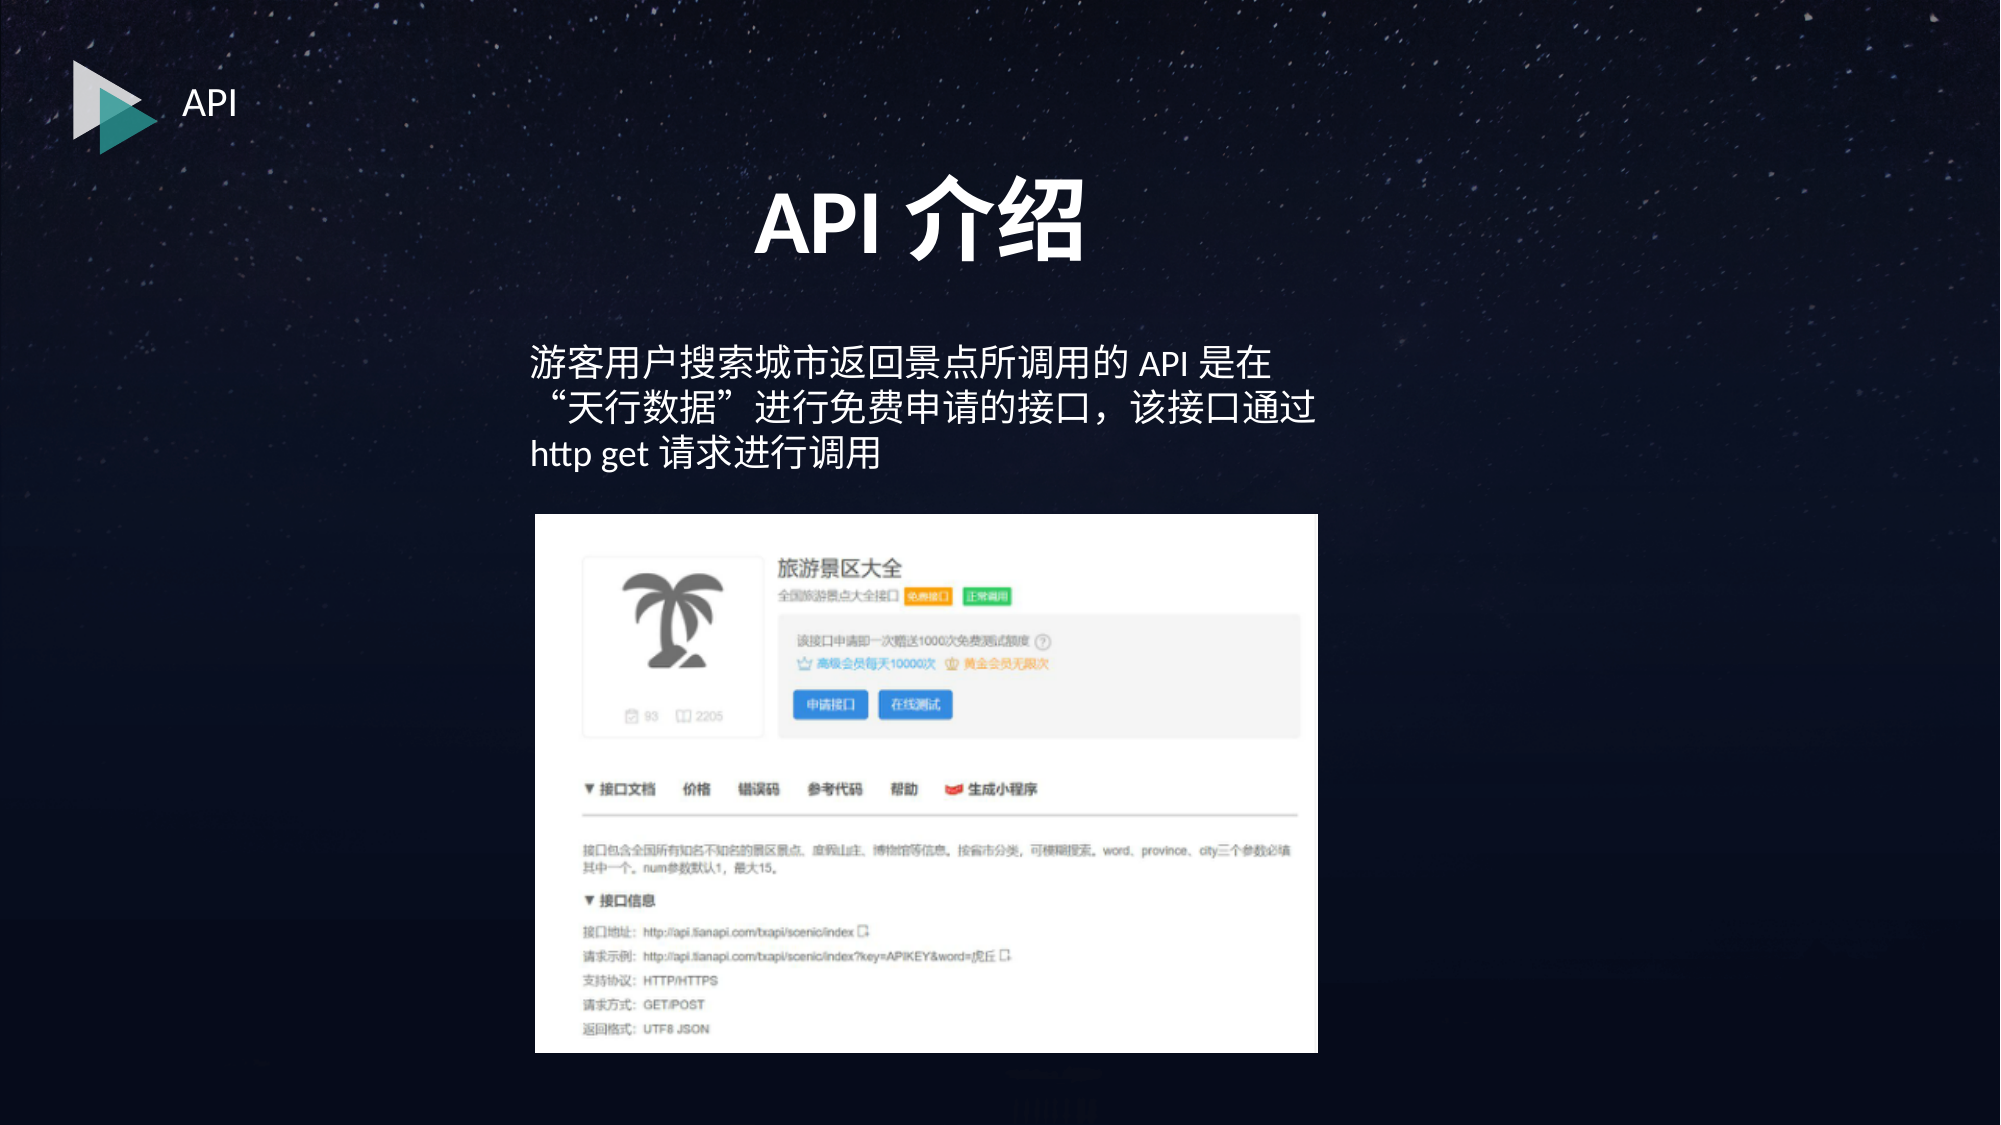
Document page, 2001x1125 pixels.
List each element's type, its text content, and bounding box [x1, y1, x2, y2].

text_box API介绍 [739, 154, 1491, 280]
text_box API [167, 67, 254, 132]
picture [0, 0, 2000, 1125]
text_box 游客用户搜索城市返回景点所调用的API是在“天行数据”进行免费申请的接口，该接口通过http get请求进行调用 [515, 331, 1338, 482]
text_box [73, 60, 158, 155]
